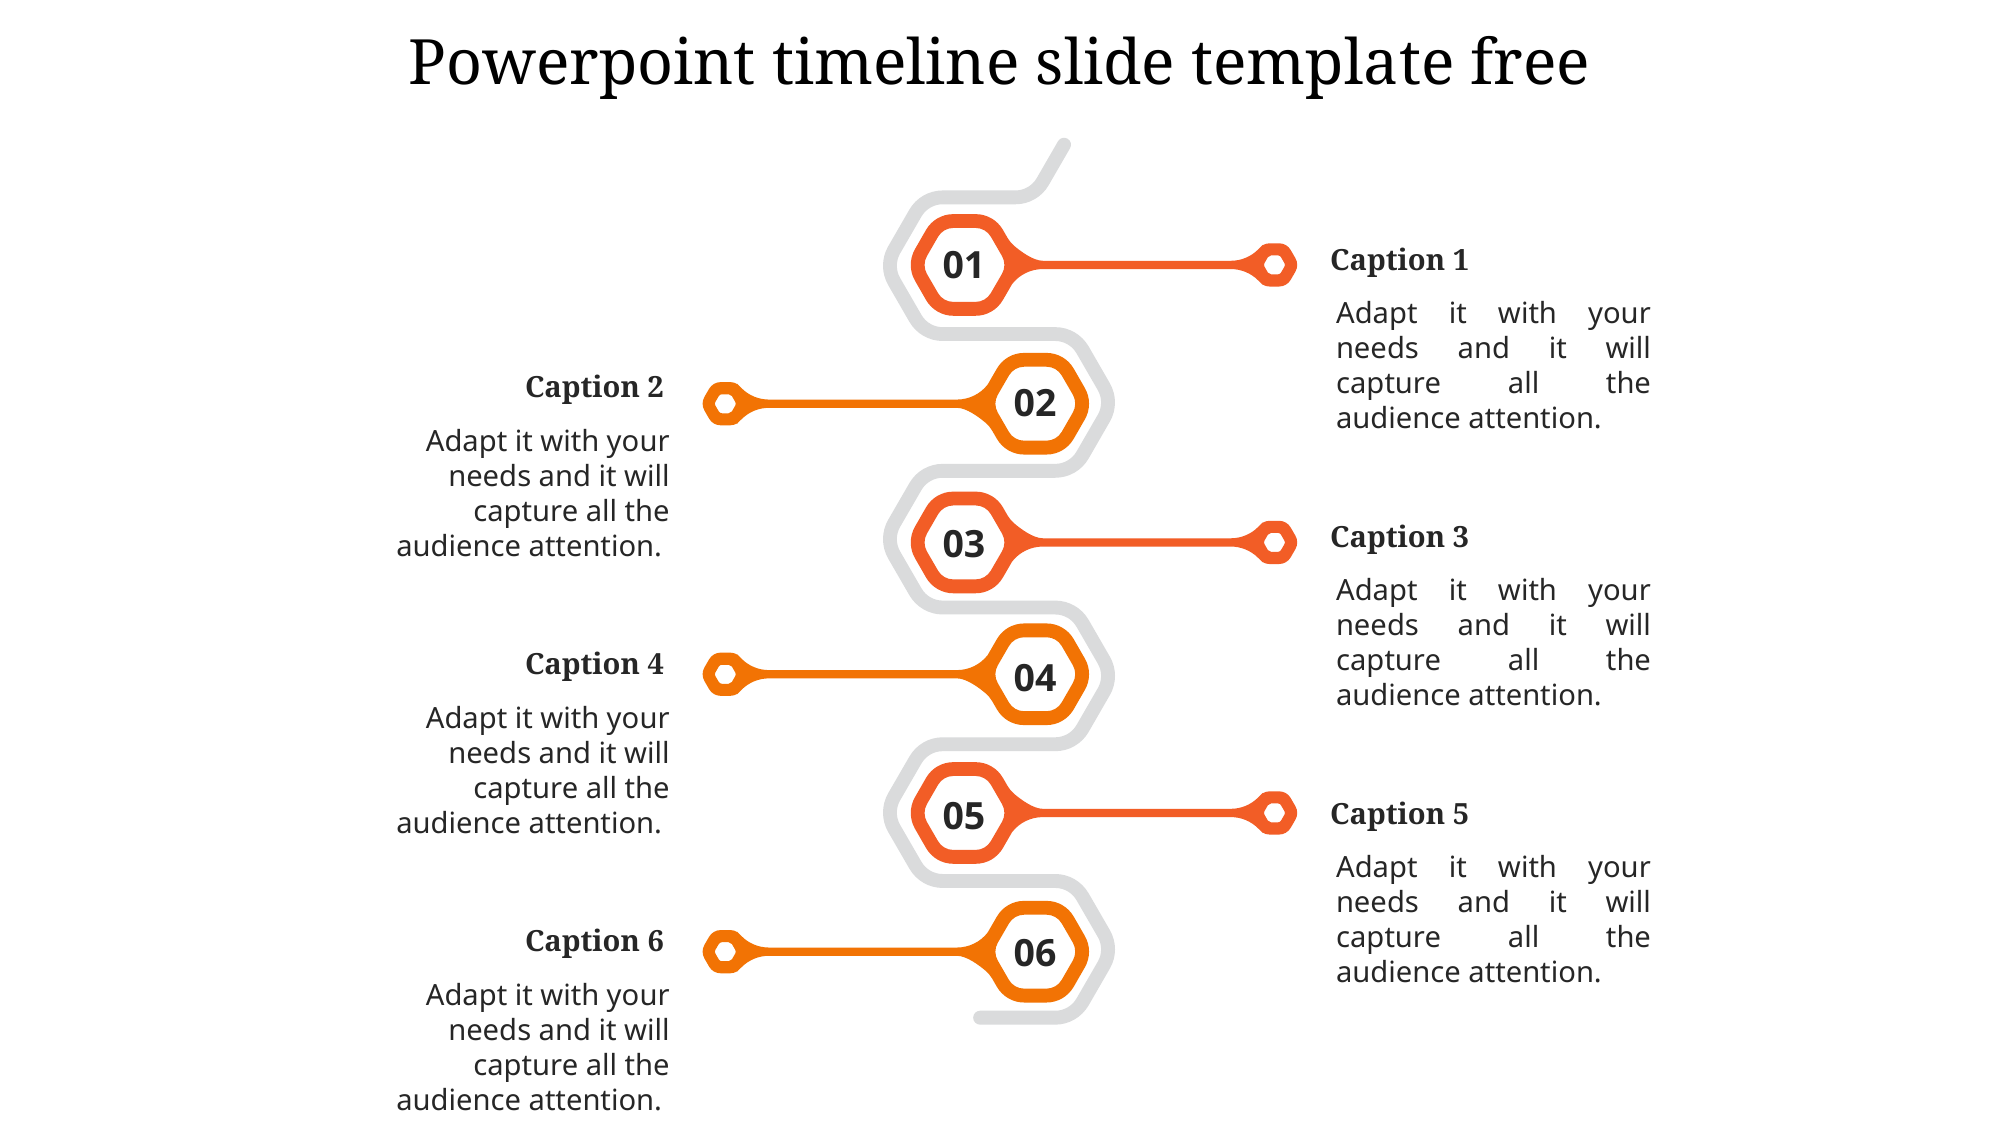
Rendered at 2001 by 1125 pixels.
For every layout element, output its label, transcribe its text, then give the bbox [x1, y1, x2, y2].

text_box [334, 137, 1666, 1090]
text_box Powerpoint timeline slide template free [0, 23, 2000, 106]
